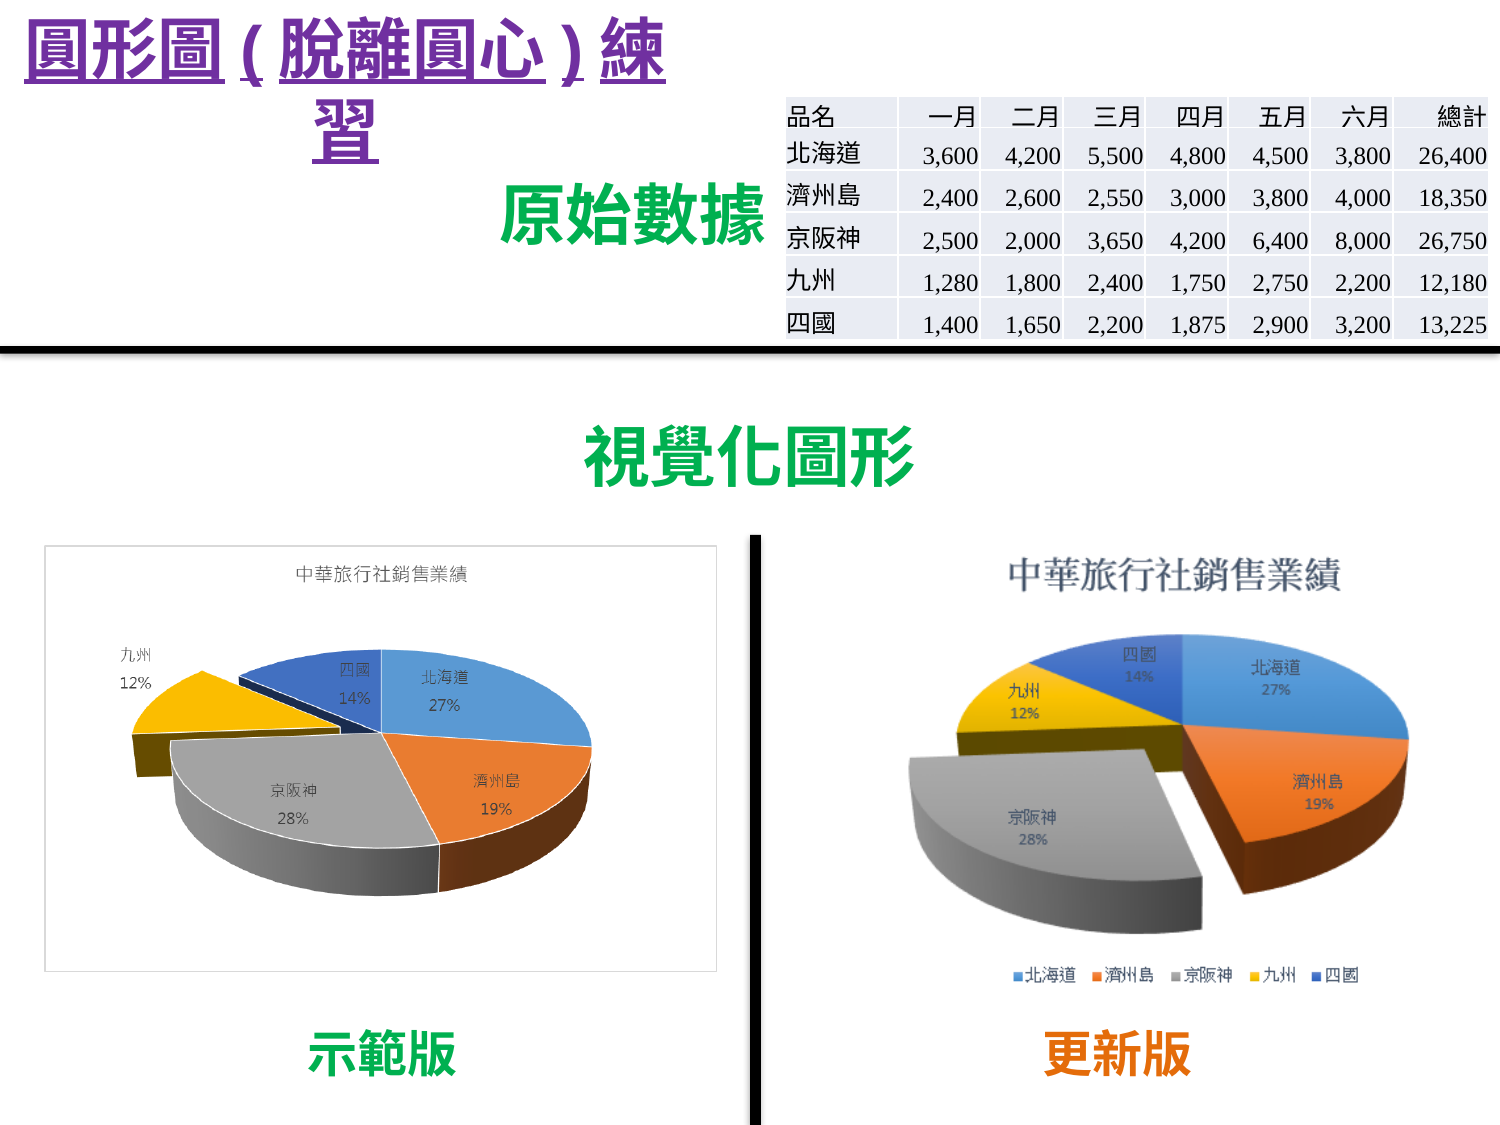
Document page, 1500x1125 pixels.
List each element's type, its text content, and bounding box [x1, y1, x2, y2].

table_header 二月 [981, 97, 1062, 127]
table_cell 3,200 [1311, 298, 1392, 339]
table_header 品名 [786, 97, 897, 127]
text_box 圓形圖(脫離圓心)練習 [0, 0, 691, 175]
text_box [0, 346, 1500, 354]
table_header 三月 [1064, 97, 1144, 127]
table_cell 1,750 [1146, 256, 1227, 296]
table_cell 4,200 [981, 128, 1062, 169]
table_cell 3,000 [1146, 171, 1227, 211]
table_cell 8,000 [1311, 213, 1392, 254]
table_header 四月 [1146, 97, 1227, 127]
text_box [750, 1090, 761, 1125]
table_cell 2,750 [1229, 256, 1309, 296]
text_box 視覺化圖形 [0, 406, 1500, 502]
text_box [750, 534, 761, 1015]
table_cell 1,650 [981, 298, 1062, 339]
table_cell 九州 [786, 256, 897, 296]
table_cell 1,800 [981, 256, 1062, 296]
table_cell 3,800 [1311, 128, 1392, 169]
table_cell 2,500 [899, 213, 979, 254]
table_header 總計 [1394, 97, 1488, 127]
table_header 六月 [1311, 97, 1392, 127]
table_cell 4,200 [1146, 213, 1227, 254]
table_cell 四國 [786, 298, 897, 339]
table_cell 1,875 [1146, 298, 1227, 339]
table_cell 2,400 [899, 171, 979, 211]
picture [44, 545, 717, 972]
table_cell 5,500 [1064, 128, 1144, 169]
table_cell 13,225 [1394, 298, 1488, 339]
table_cell 1,400 [899, 298, 979, 339]
table_cell 4,000 [1311, 171, 1392, 211]
table_cell 26,400 [1394, 128, 1488, 169]
table_cell 北海道 [786, 128, 897, 169]
table_cell 3,600 [899, 128, 979, 169]
table_cell 4,500 [1229, 128, 1309, 169]
table_cell 2,200 [1311, 256, 1392, 296]
table_cell 3,650 [1064, 213, 1144, 254]
table_cell 18,350 [1394, 171, 1488, 211]
text_box 示範版 更新版 [0, 1015, 1500, 1090]
table_cell 3,800 [1229, 171, 1309, 211]
table_cell 26,750 [1394, 213, 1488, 254]
table_cell 12,180 [1394, 256, 1488, 296]
table_cell 2,900 [1229, 298, 1309, 339]
table_cell 2,000 [981, 213, 1062, 254]
table_cell 1,280 [899, 256, 979, 296]
text_box 原始數據 [484, 165, 785, 261]
table_header 一月 [899, 97, 979, 127]
table_cell 京阪神 [786, 213, 897, 254]
table_cell 2,400 [1064, 256, 1144, 296]
table_cell 2,200 [1064, 298, 1144, 339]
table_header 五月 [1229, 97, 1309, 127]
picture [860, 528, 1467, 1009]
table_cell 濟州島 [786, 171, 897, 211]
table_cell 2,550 [1064, 171, 1144, 211]
table_cell 4,800 [1146, 128, 1227, 169]
table_cell 6,400 [1229, 213, 1309, 254]
table_cell 2,600 [981, 171, 1062, 211]
